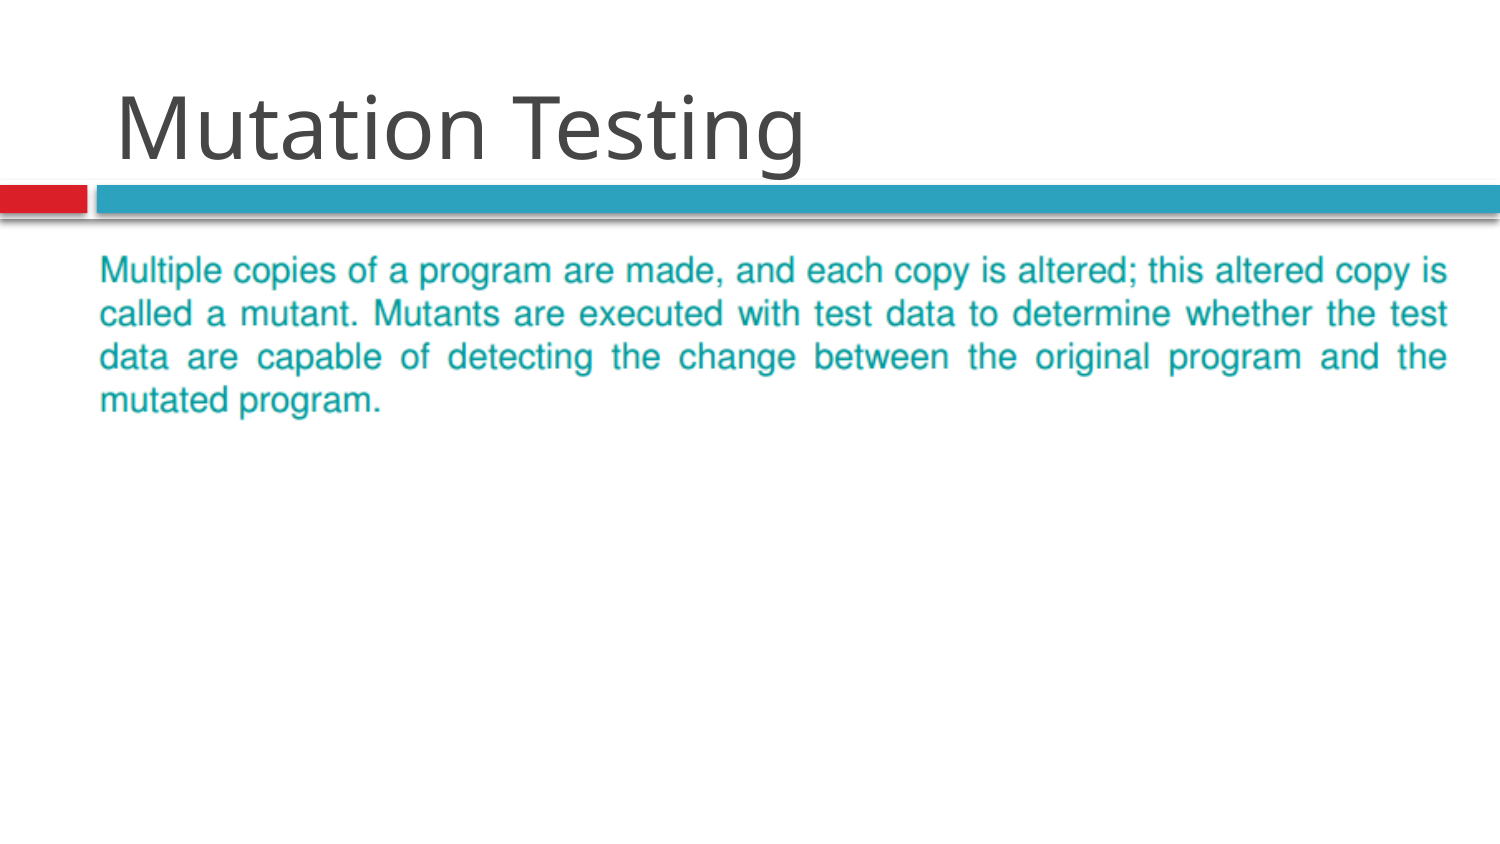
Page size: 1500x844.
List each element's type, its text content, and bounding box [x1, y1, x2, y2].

picture [93, 245, 1461, 427]
title Mutation Testing [99, 19, 1438, 185]
